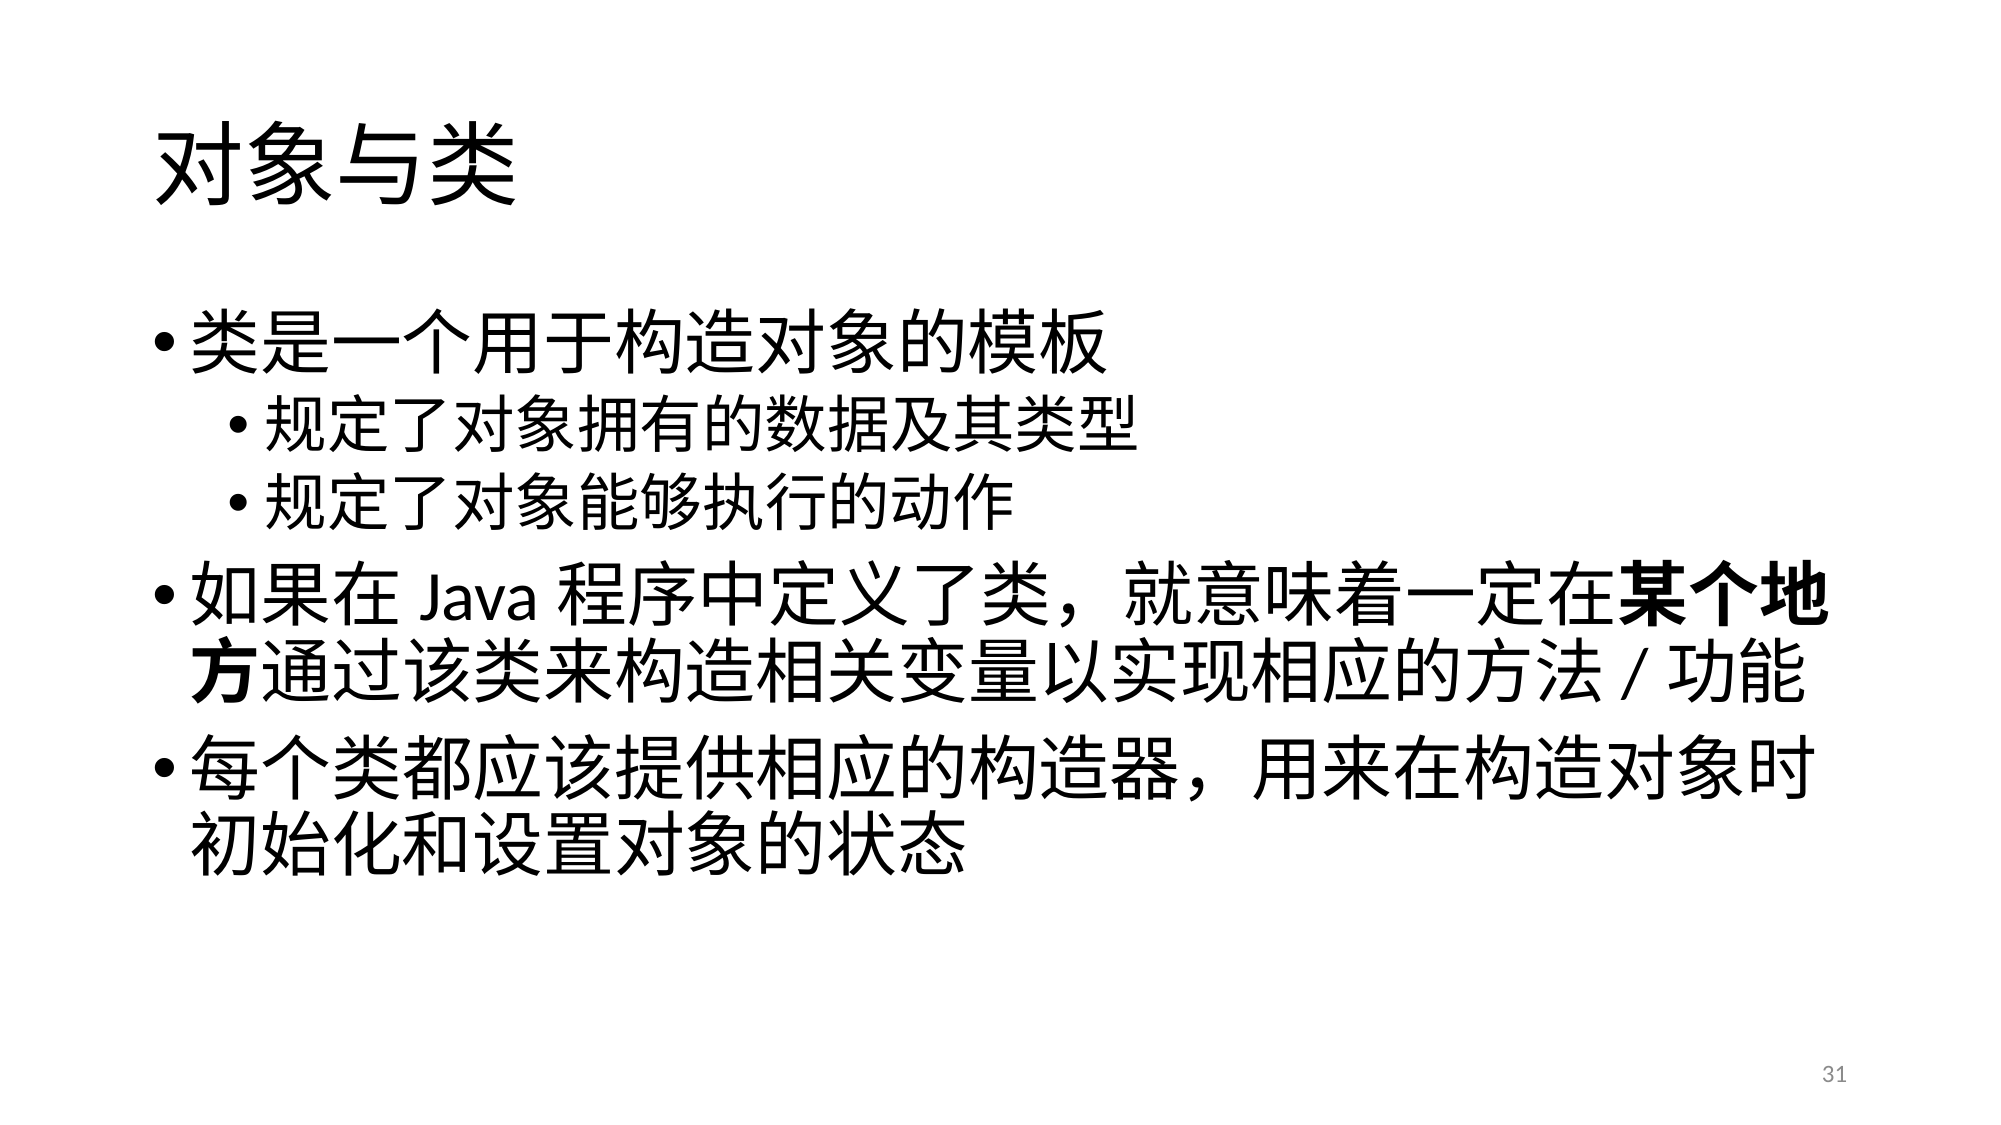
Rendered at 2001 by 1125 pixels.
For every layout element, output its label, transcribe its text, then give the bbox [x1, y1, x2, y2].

title 对象与类 [137, 59, 1863, 278]
slide_number 31 [1412, 1042, 1863, 1103]
list 类是一个用于构造对象的模板 规定了对象拥有的数据及其类型 规定了对象能够执行的动作 如果在Java程序中定义了类，就意味着一定在某个地方通过该类来构造相关变量以实现相应的方法/功能 每个类都应该提供相应的构造器，用来在构造对象时初始化和设置对象的状态 [137, 299, 1863, 1014]
